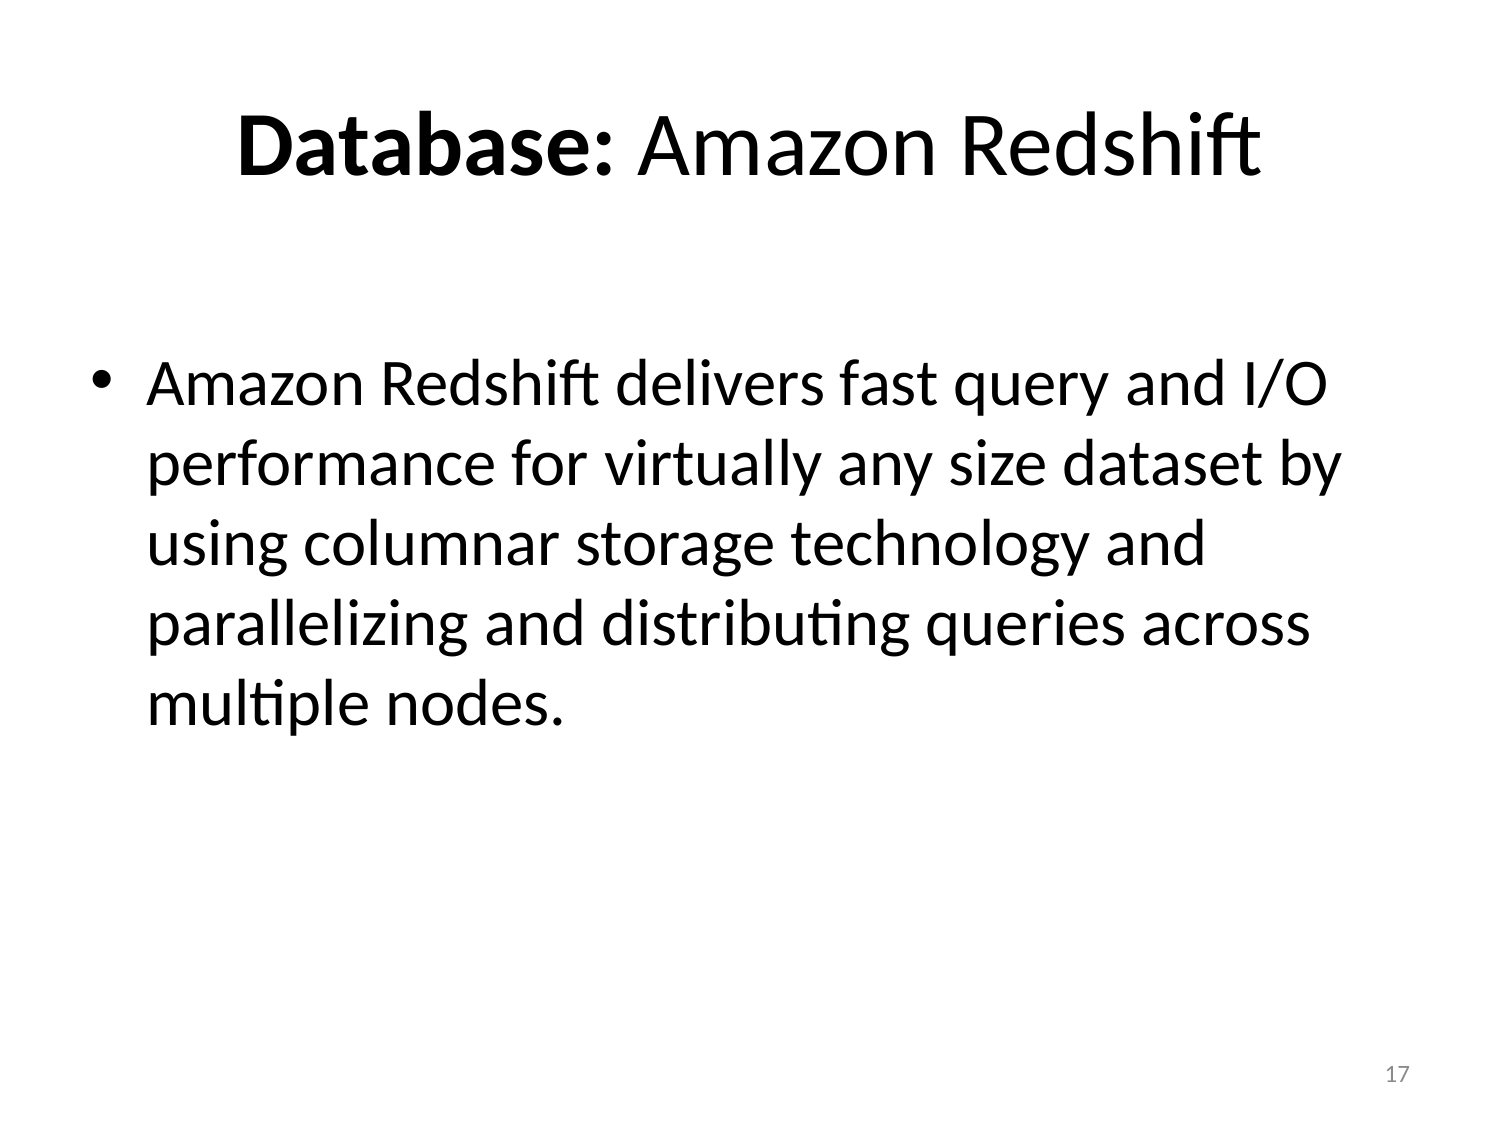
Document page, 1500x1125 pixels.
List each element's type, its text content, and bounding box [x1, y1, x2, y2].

title Database: Amazon Redshift [75, 45, 1425, 233]
slide_number 17 [1074, 1042, 1425, 1103]
list Amazon Redshift delivers fast query and I/O performance for virtually any size dataset by using columnar storage technology and parallelizing and distributing queries across multiple nodes. [75, 237, 1438, 1113]
